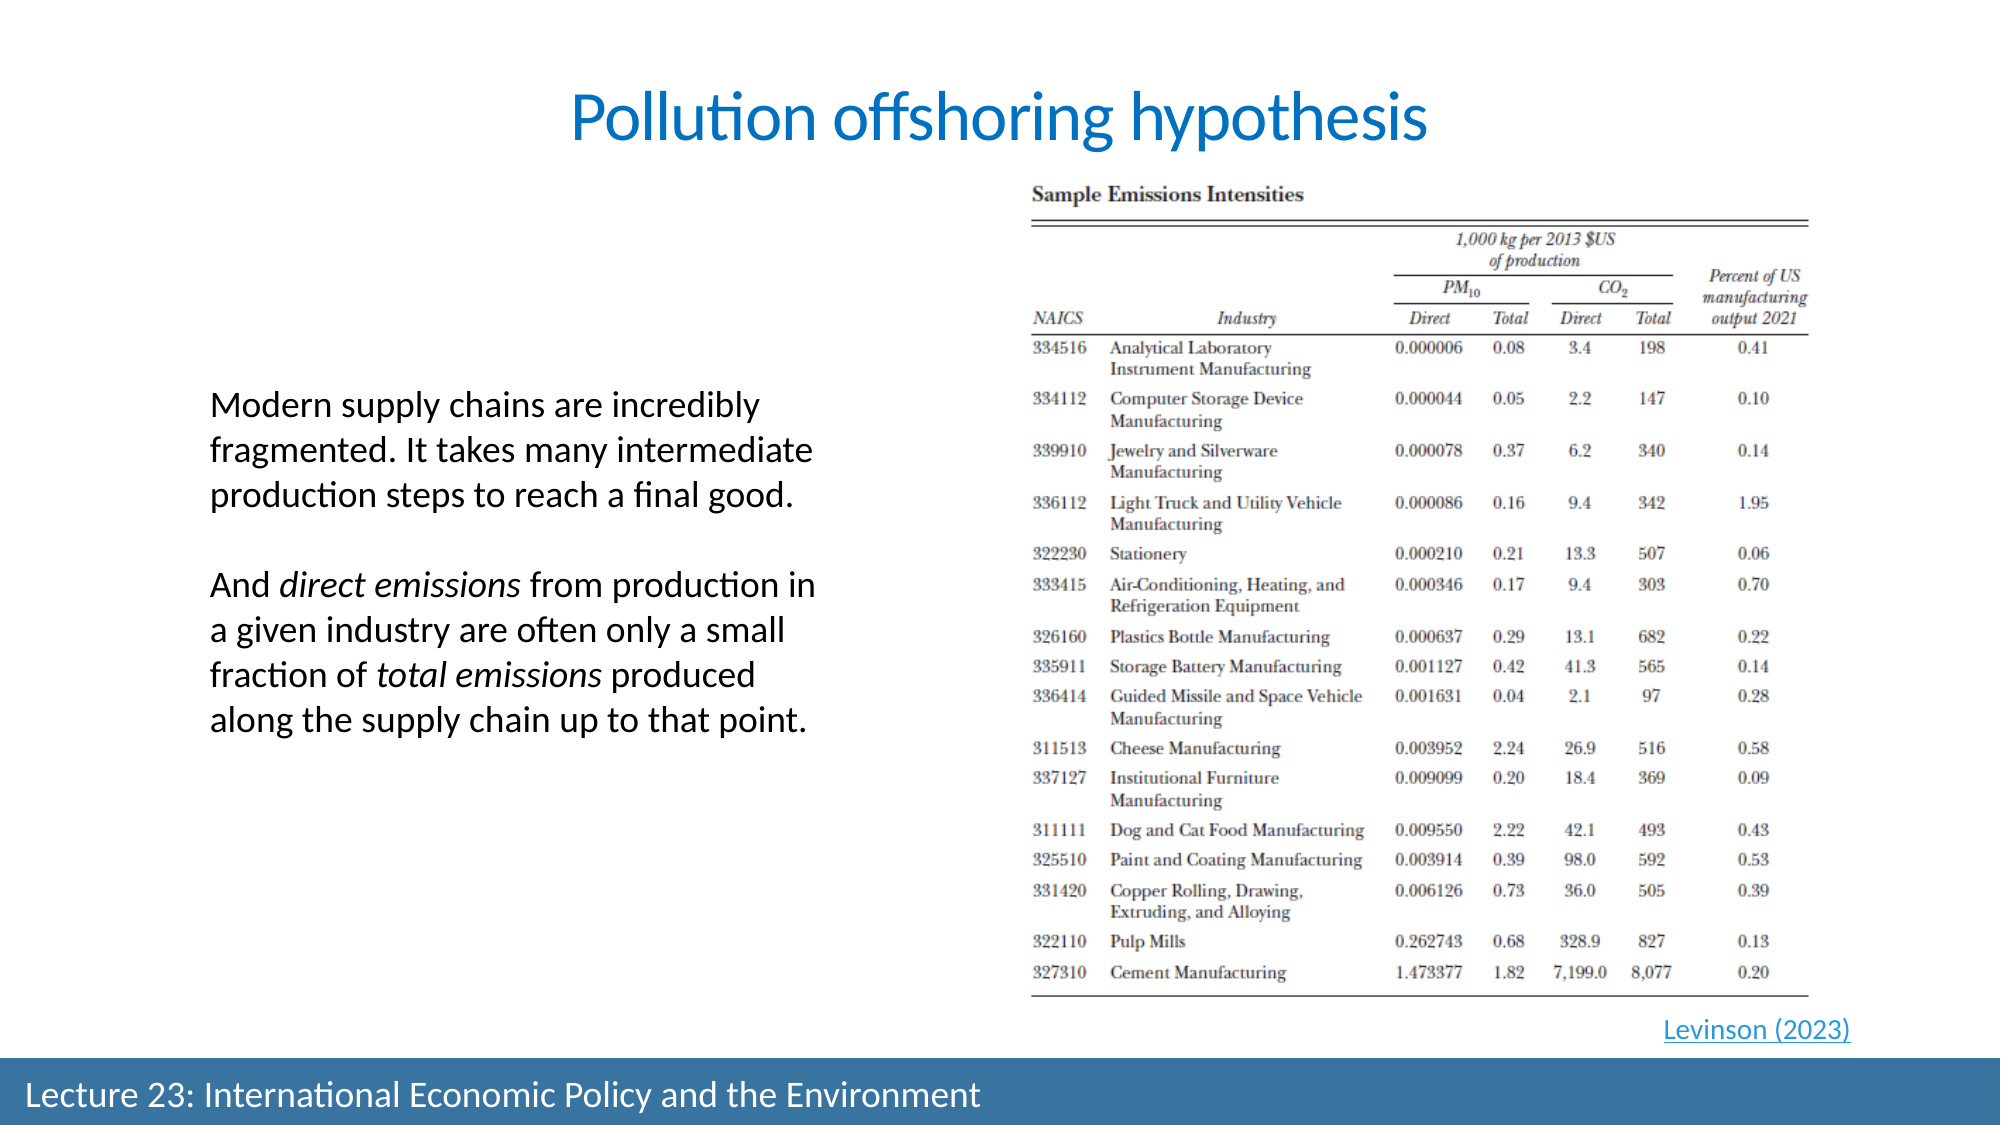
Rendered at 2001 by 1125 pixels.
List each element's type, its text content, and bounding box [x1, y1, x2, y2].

text_box Modern supply chains are incredibly fragmented. It takes many intermediate production steps to reach a final good. And direct emissions from production in a given industry are often only a small fraction of total emissions produced along the supply chain up to that point. [119, 373, 858, 748]
picture [1016, 179, 1820, 1004]
text_box Levinson (2023) [1648, 1003, 1873, 1053]
text_box Pollution offshoring hypothesis [60, 0, 1940, 214]
